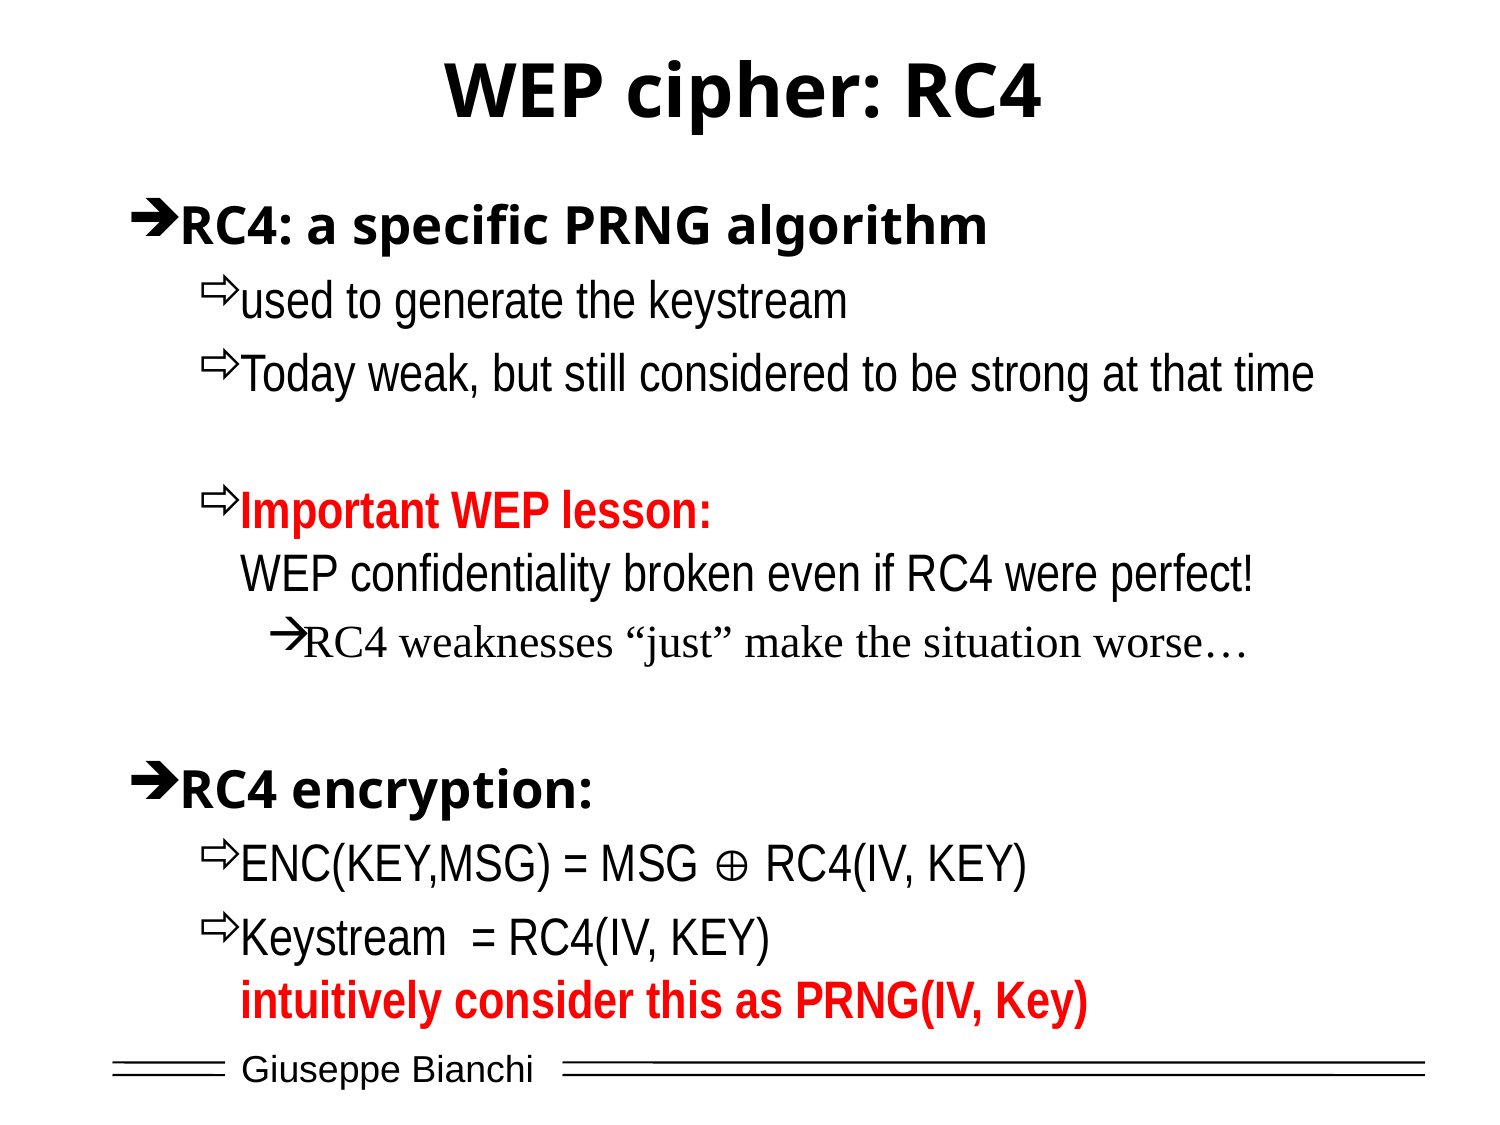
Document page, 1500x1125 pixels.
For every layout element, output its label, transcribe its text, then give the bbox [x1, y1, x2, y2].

list RC4: a specific PRNG algorithm used to generate the keystream Today weak, but still considered to be strong at that time Important WEP lesson: WEP confidentiality broken even if RC4 were perfect! RC4 weaknesses “just” make the situation worse… RC4 encryption: ENC(KEY,MSG) = MSG  RC4(IV, KEY) Keystream = RC4(IV, KEY) intuitively consider this as PRNG(IV, Key) [112, 184, 1424, 1047]
title WEP cipher: RC4 [112, 0, 1376, 181]
